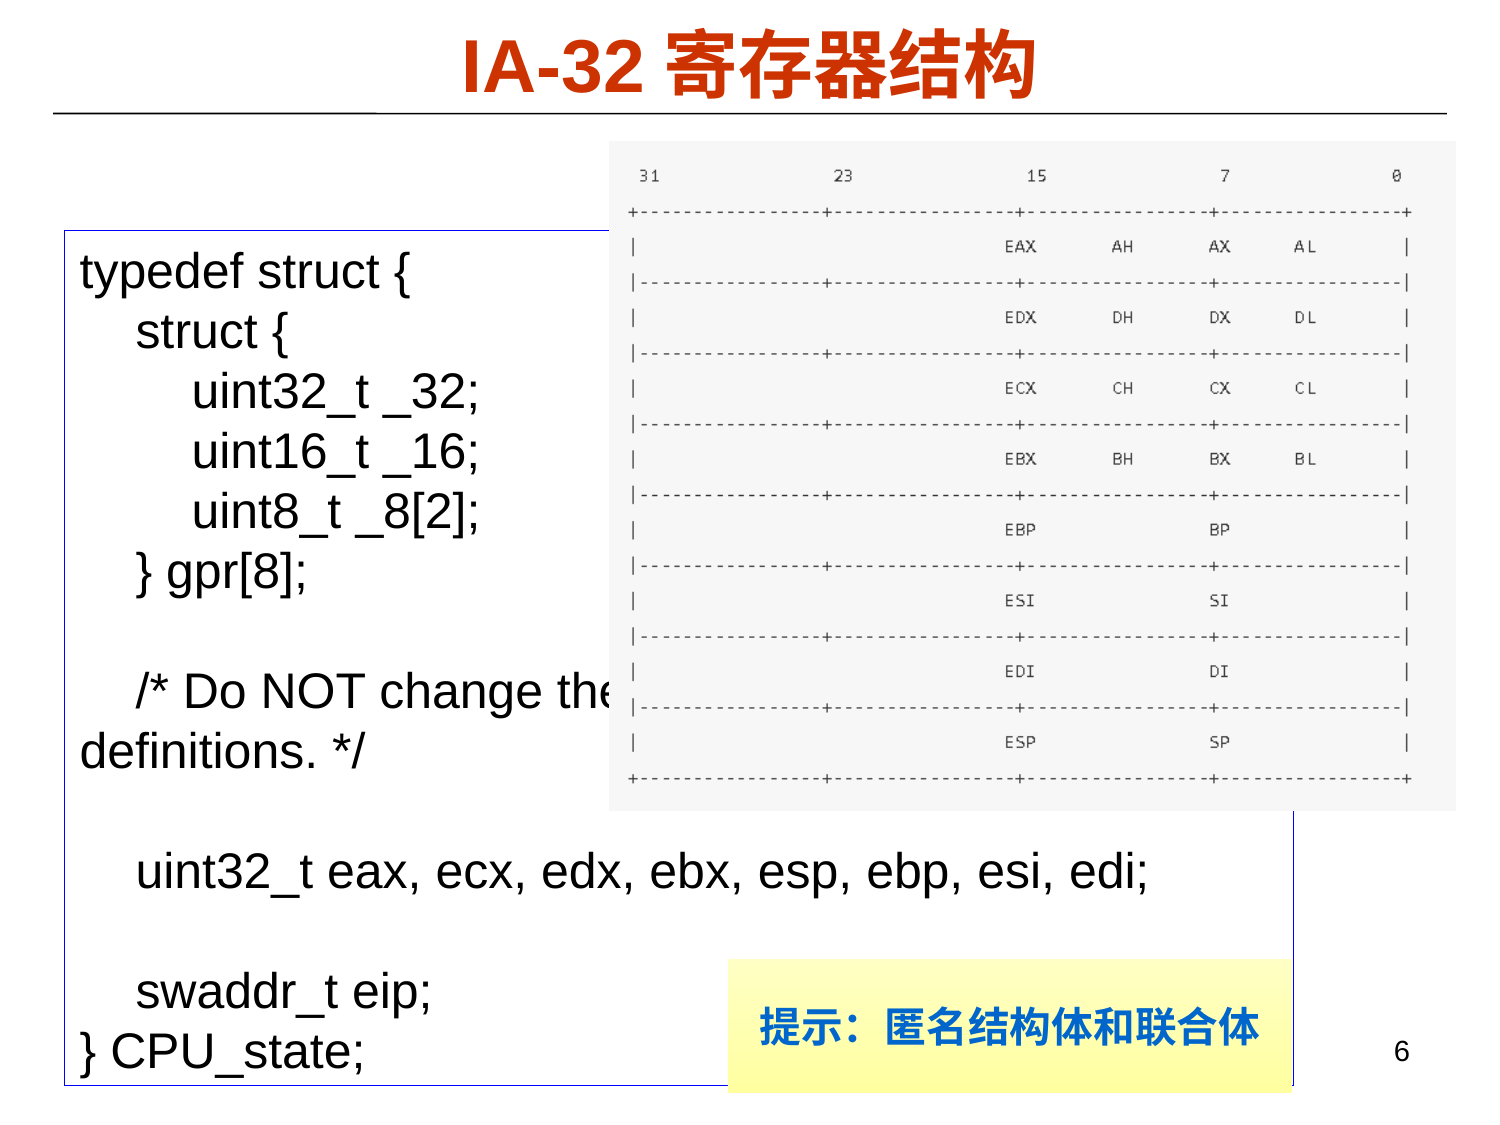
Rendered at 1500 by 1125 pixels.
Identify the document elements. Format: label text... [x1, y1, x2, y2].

text_box 提示：匿名结构体和联合体 [726, 958, 1294, 1095]
title IA-32寄存器结构 [74, 15, 1426, 109]
picture [609, 141, 1456, 811]
slide_number 6 [1074, 1024, 1426, 1103]
text_box typedef struct { struct { uint32_t _32; uint16_t _16; uint8_t _8[2]; } gpr[8]; /* Do NOT change the order of the GPRs' definitions. */ uint32_t eax, ecx, edx, ebx, esp, ebp, esi, edi; swaddr_t eip; } CPU_state; [64, 230, 1294, 1086]
